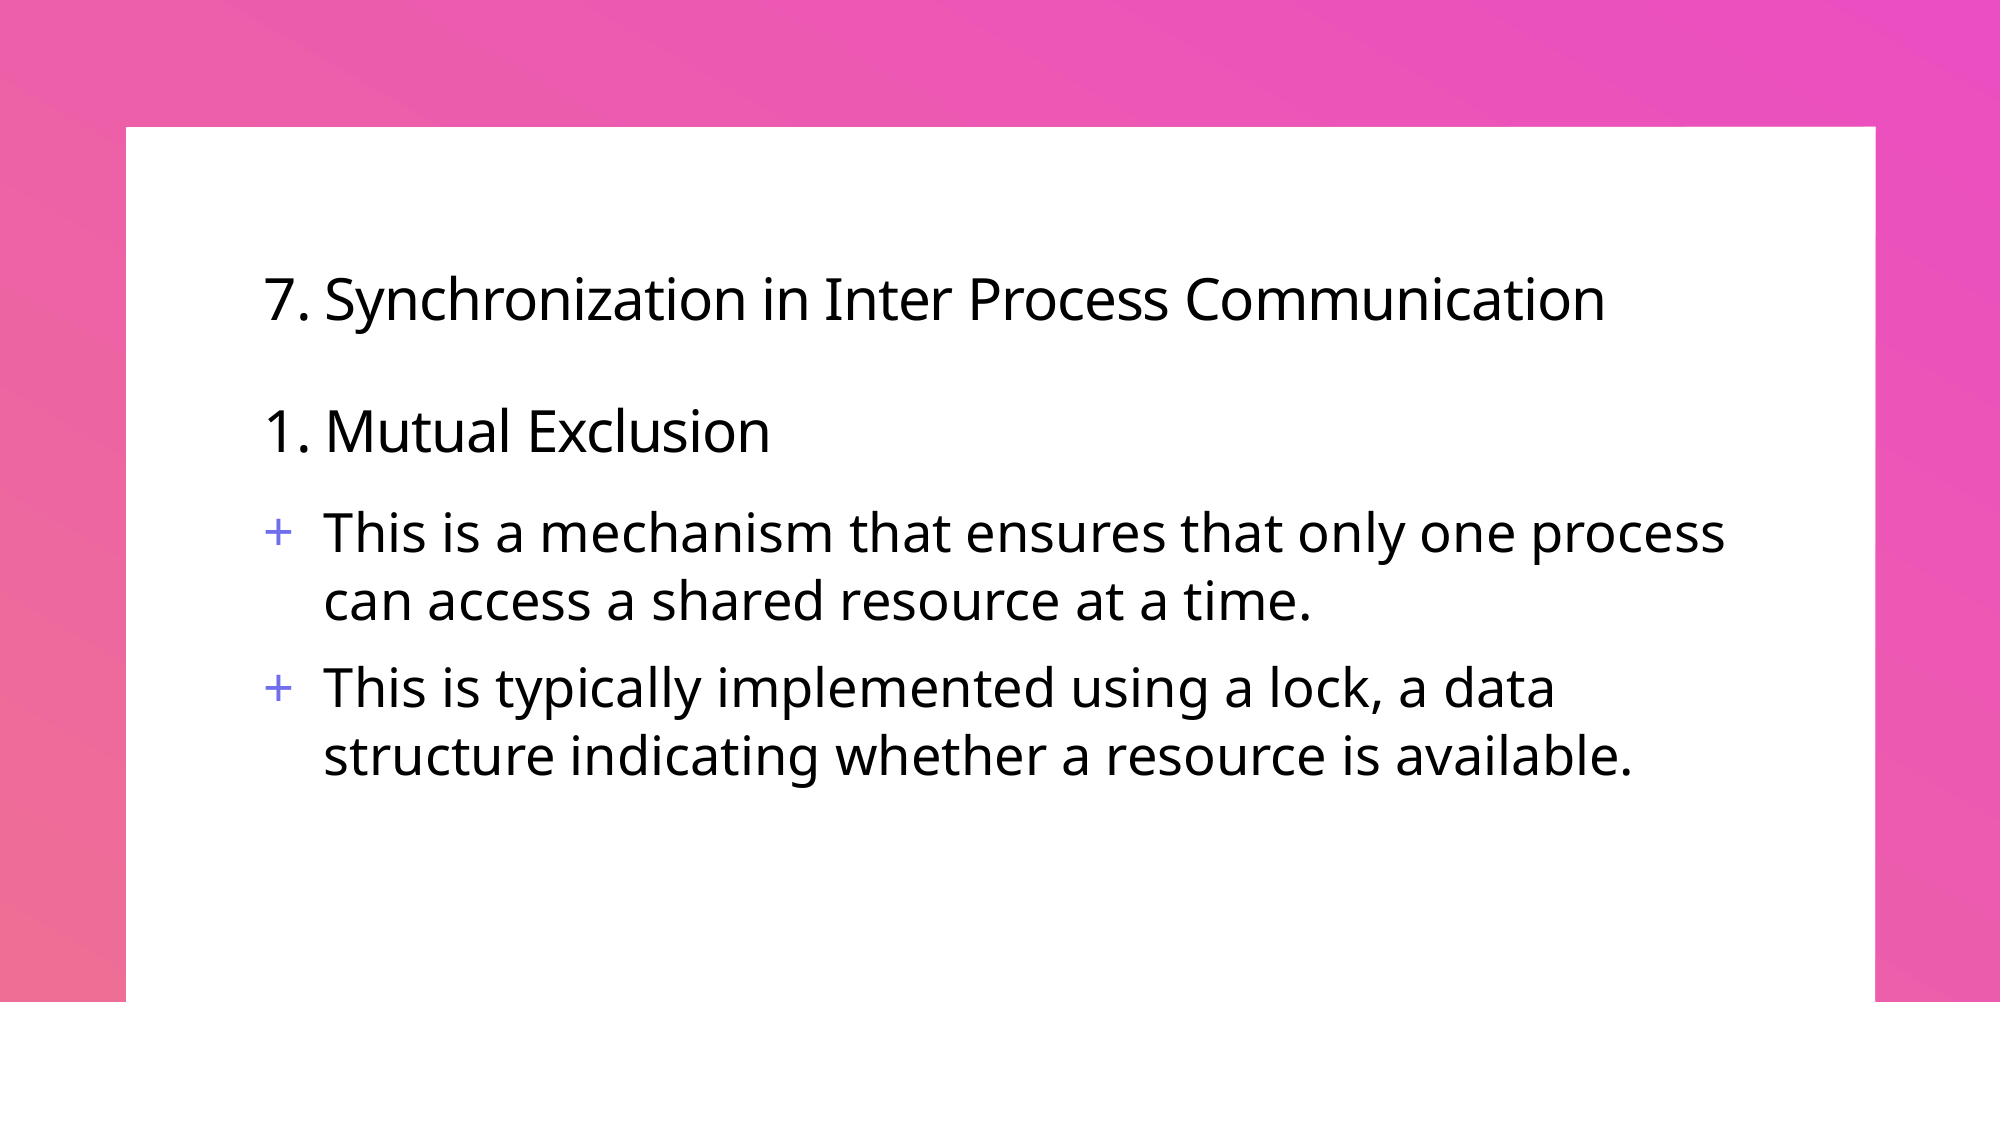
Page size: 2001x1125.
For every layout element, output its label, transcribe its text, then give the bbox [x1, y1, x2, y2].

text_box 7. Synchronization in Inter Process Communication 1. Mutual Exclusion [248, 259, 1749, 481]
list This is a mechanism that ensures that only one process can access a shared resource at a time. This is typically implemented using a lock, a data structure indicating whether a resource is available. [248, 487, 1749, 1001]
